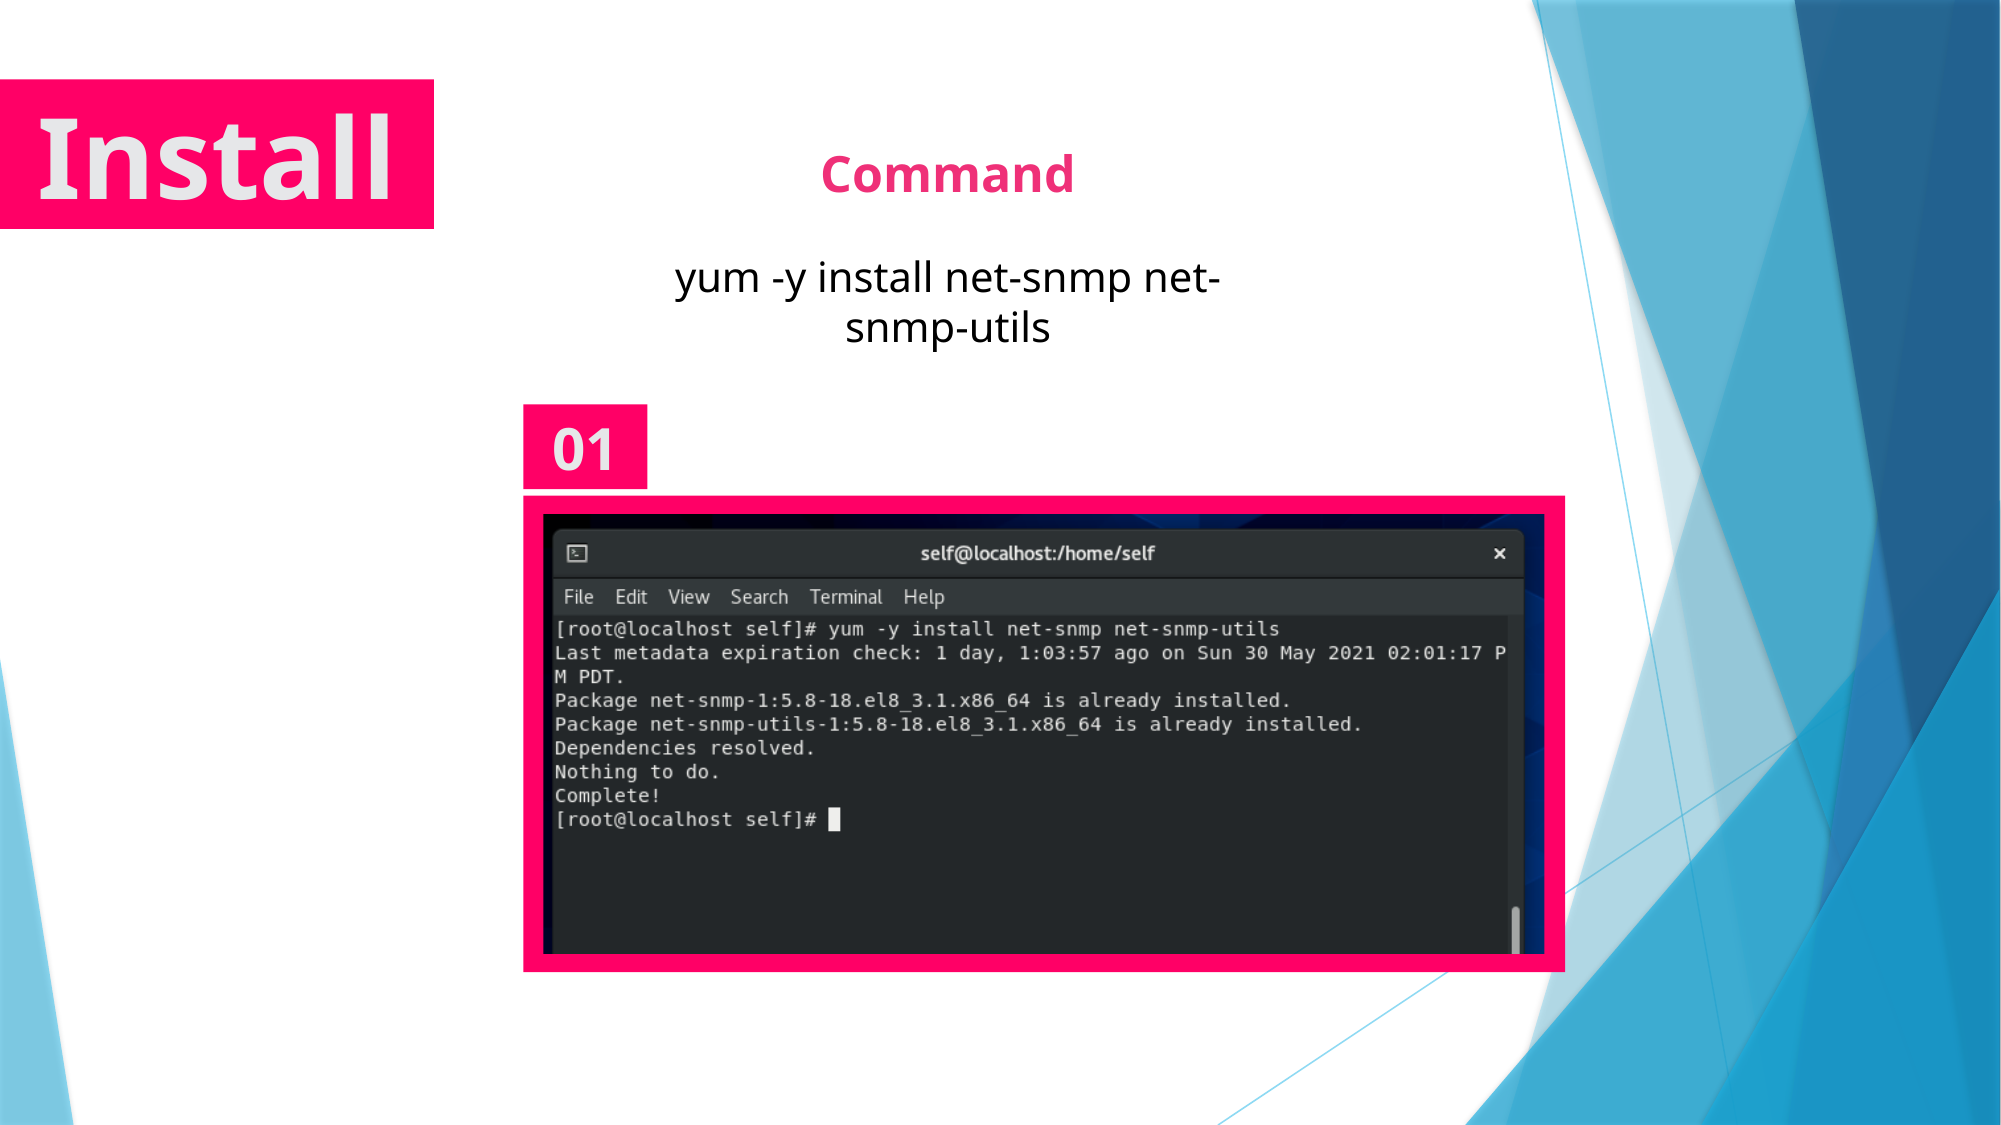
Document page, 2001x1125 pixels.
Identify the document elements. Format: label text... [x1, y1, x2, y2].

picture [542, 514, 1545, 954]
text_box [522, 494, 1567, 974]
text_box Install [0, 79, 434, 229]
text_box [600, 134, 1296, 310]
text_box 01 [523, 404, 648, 490]
